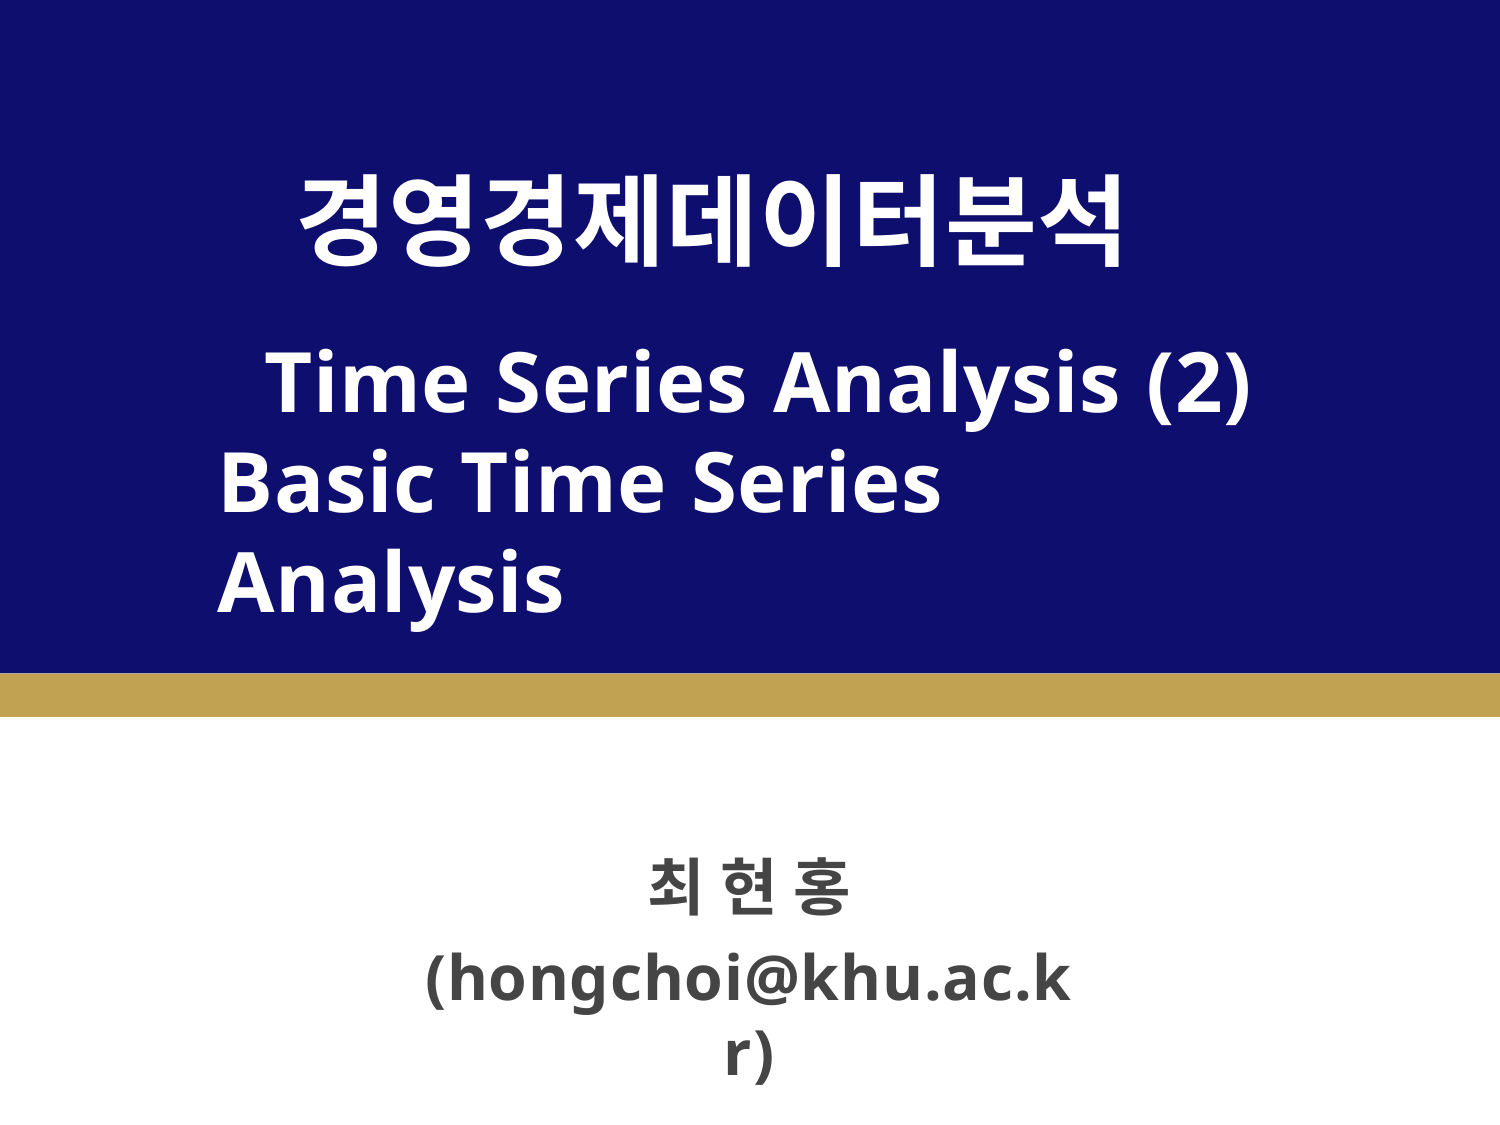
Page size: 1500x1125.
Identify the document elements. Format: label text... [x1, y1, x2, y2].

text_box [0, 0, 1500, 718]
text_box 최 현 홍 (hongchoi@khu.ac.kr) [412, 831, 1086, 1088]
